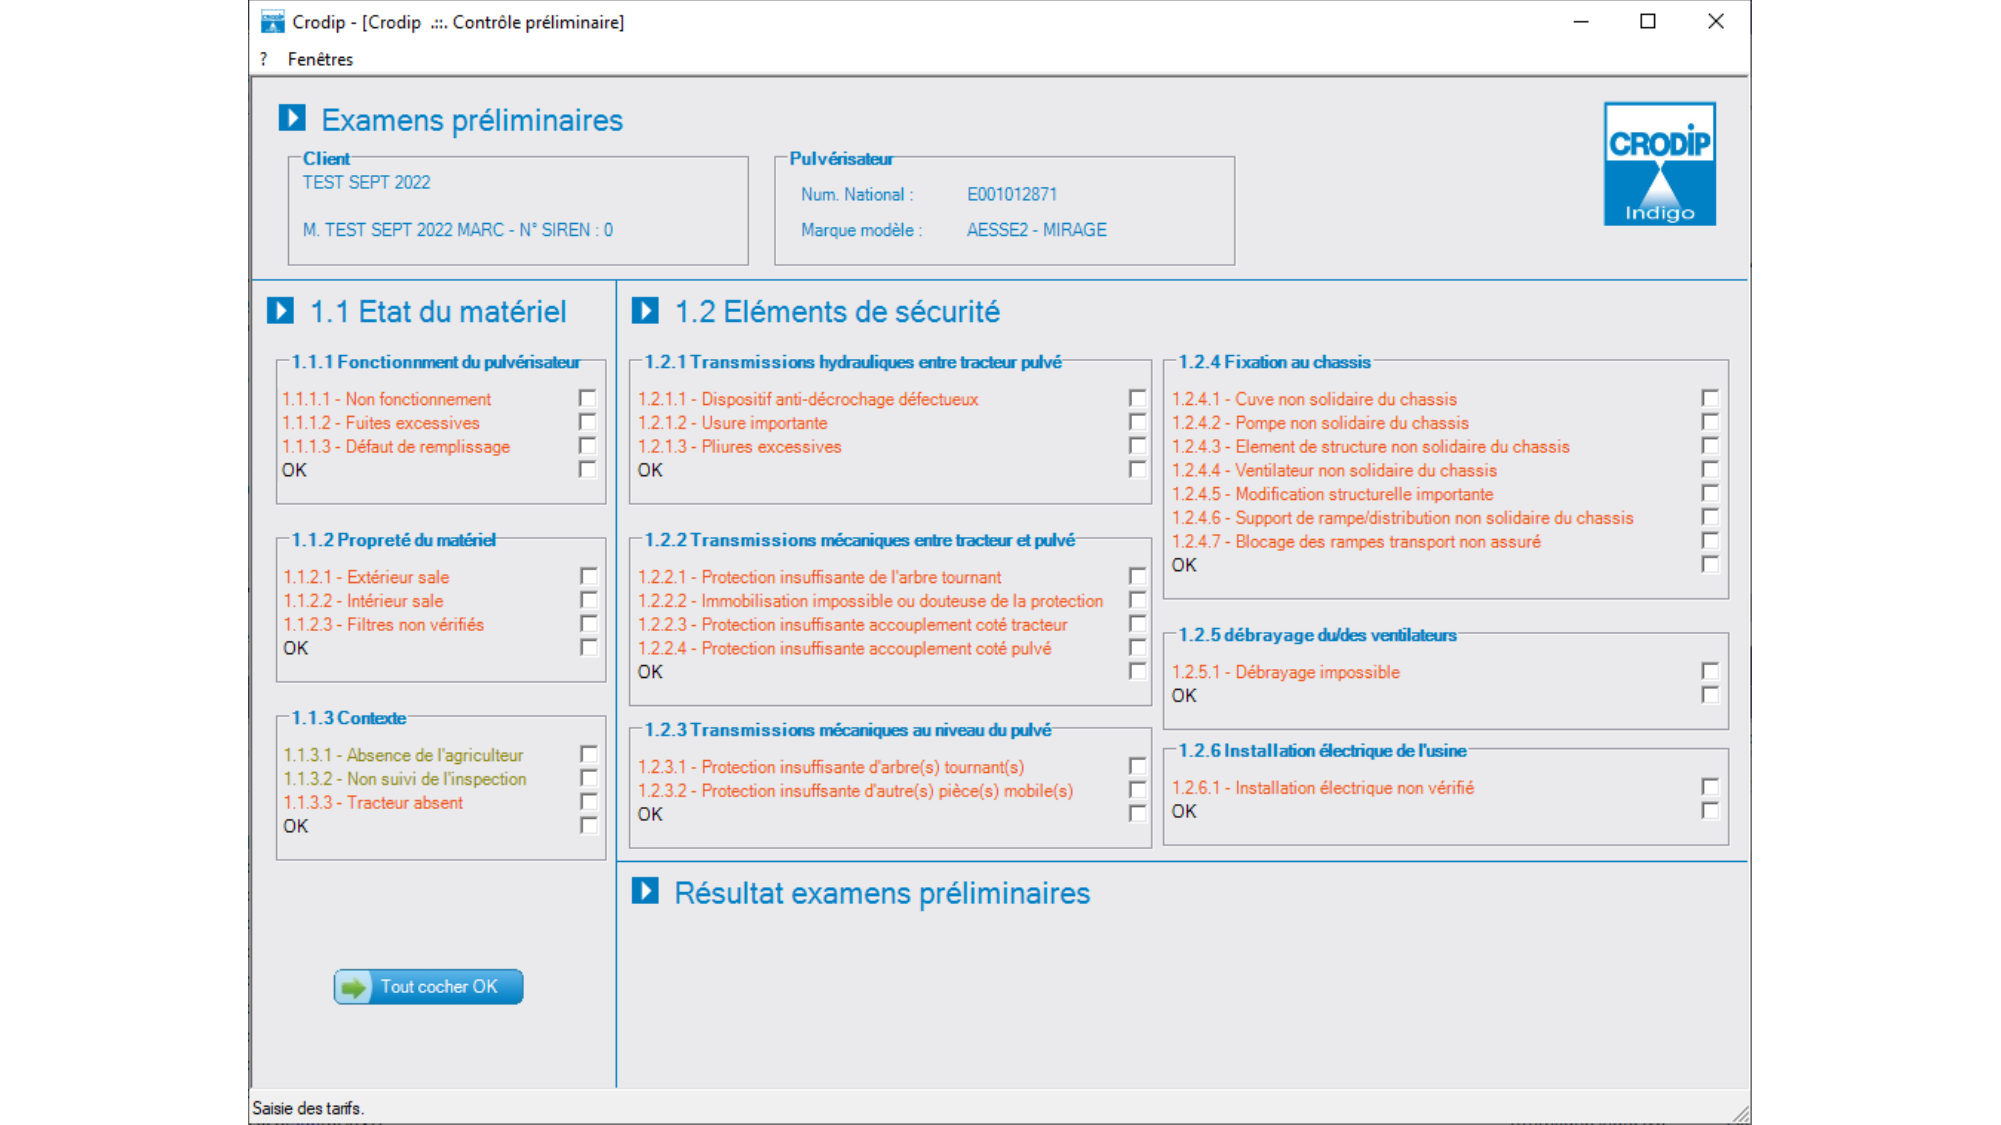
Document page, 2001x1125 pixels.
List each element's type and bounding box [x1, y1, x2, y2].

picture [248, 0, 1752, 1125]
